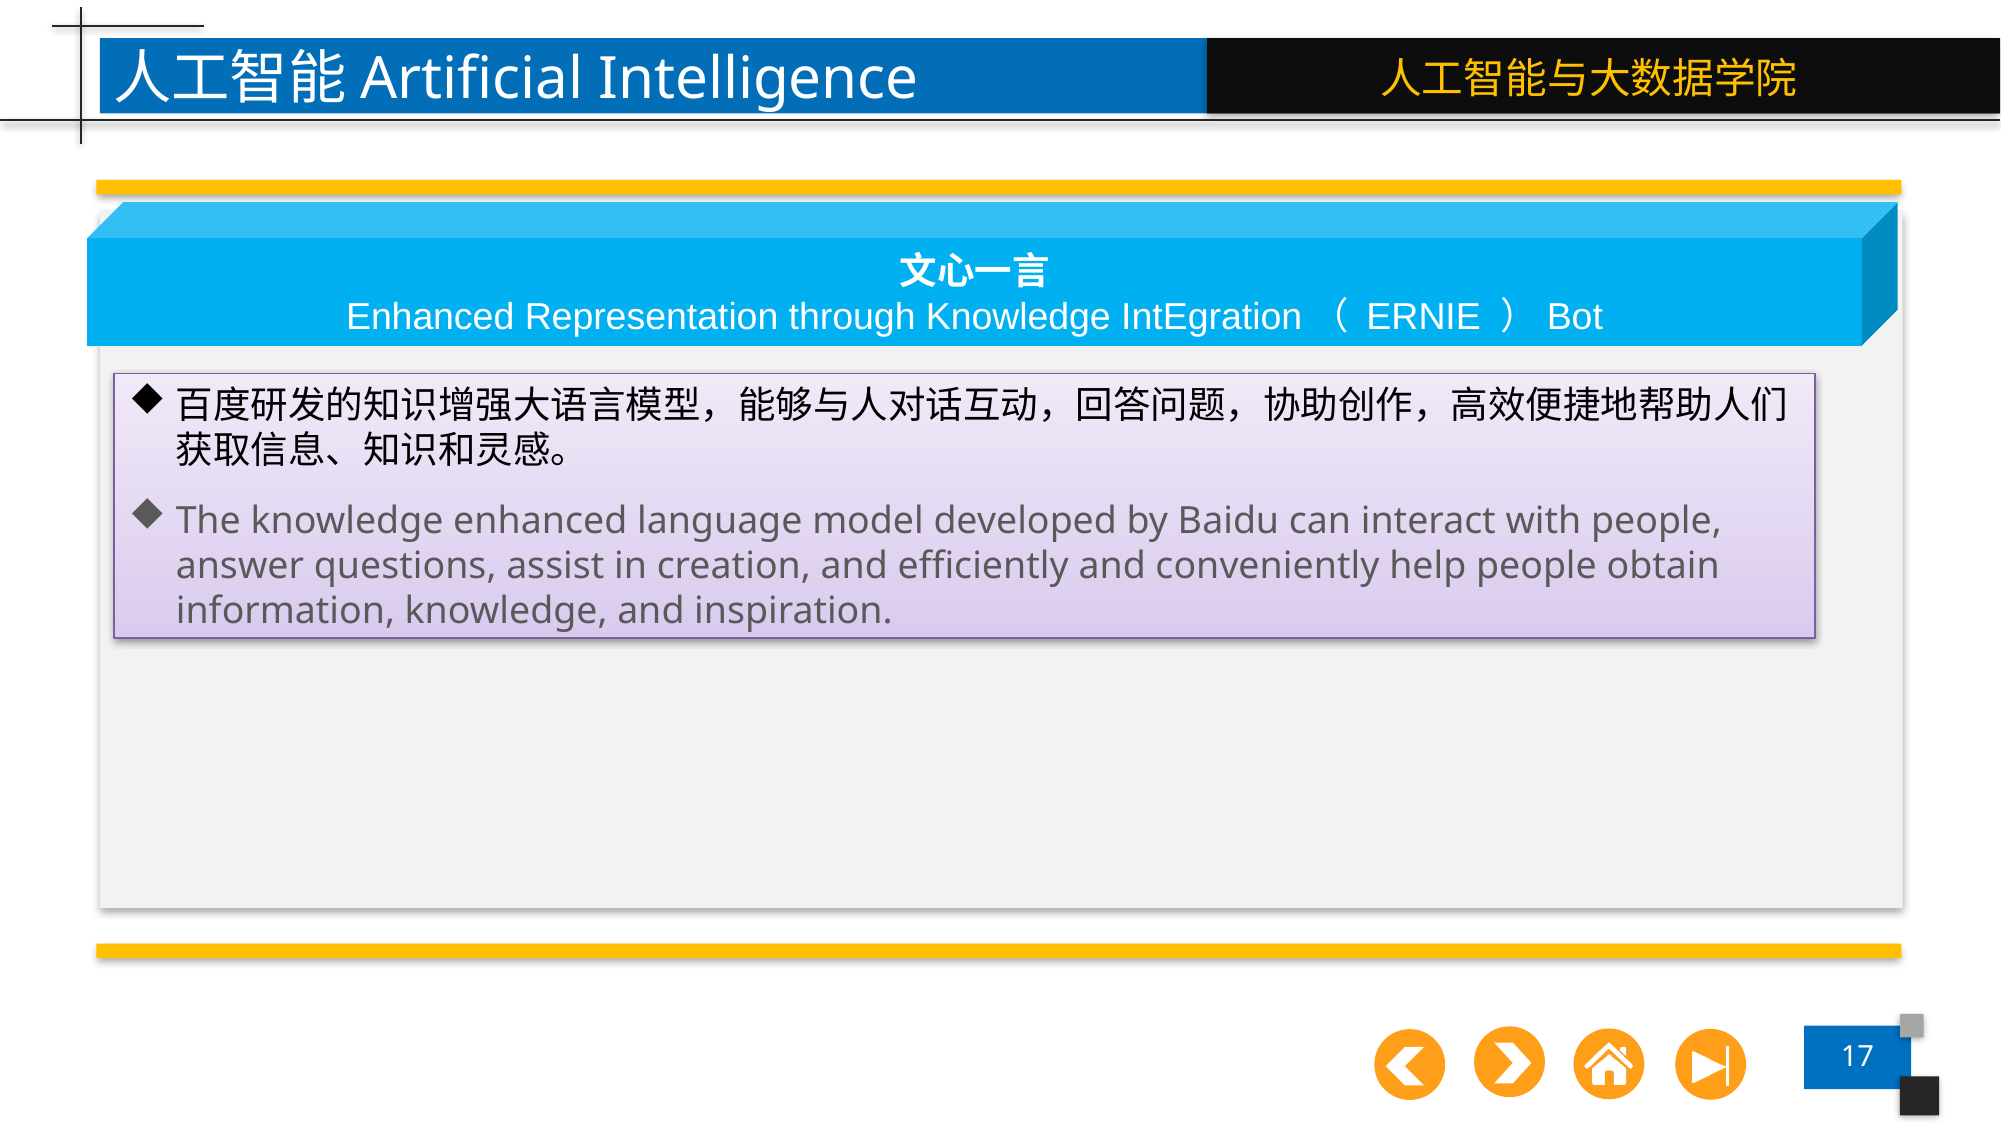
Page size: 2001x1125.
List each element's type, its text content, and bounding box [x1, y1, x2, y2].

text_box 人工智能Artificial Intelligence [96, 31, 1152, 120]
picture [1584, 1042, 1633, 1085]
picture [1692, 1046, 1729, 1086]
text_box 文心一言 Enhanced Representation through Knowledge IntEgration（ ERNIE ）Bot [85, 199, 1900, 348]
text_box 百度研发的知识增强大语言模型，能够与人对话互动，回答问题，协助创作，高效便捷地帮助人们获取信息、知识和灵感。 The knowledge enhanced language model developed by Baidu can interact with people, answer questions, assist in creation, and efficiently and conveniently help people obtain information, knowledge, and inspiration. [113, 373, 1816, 639]
